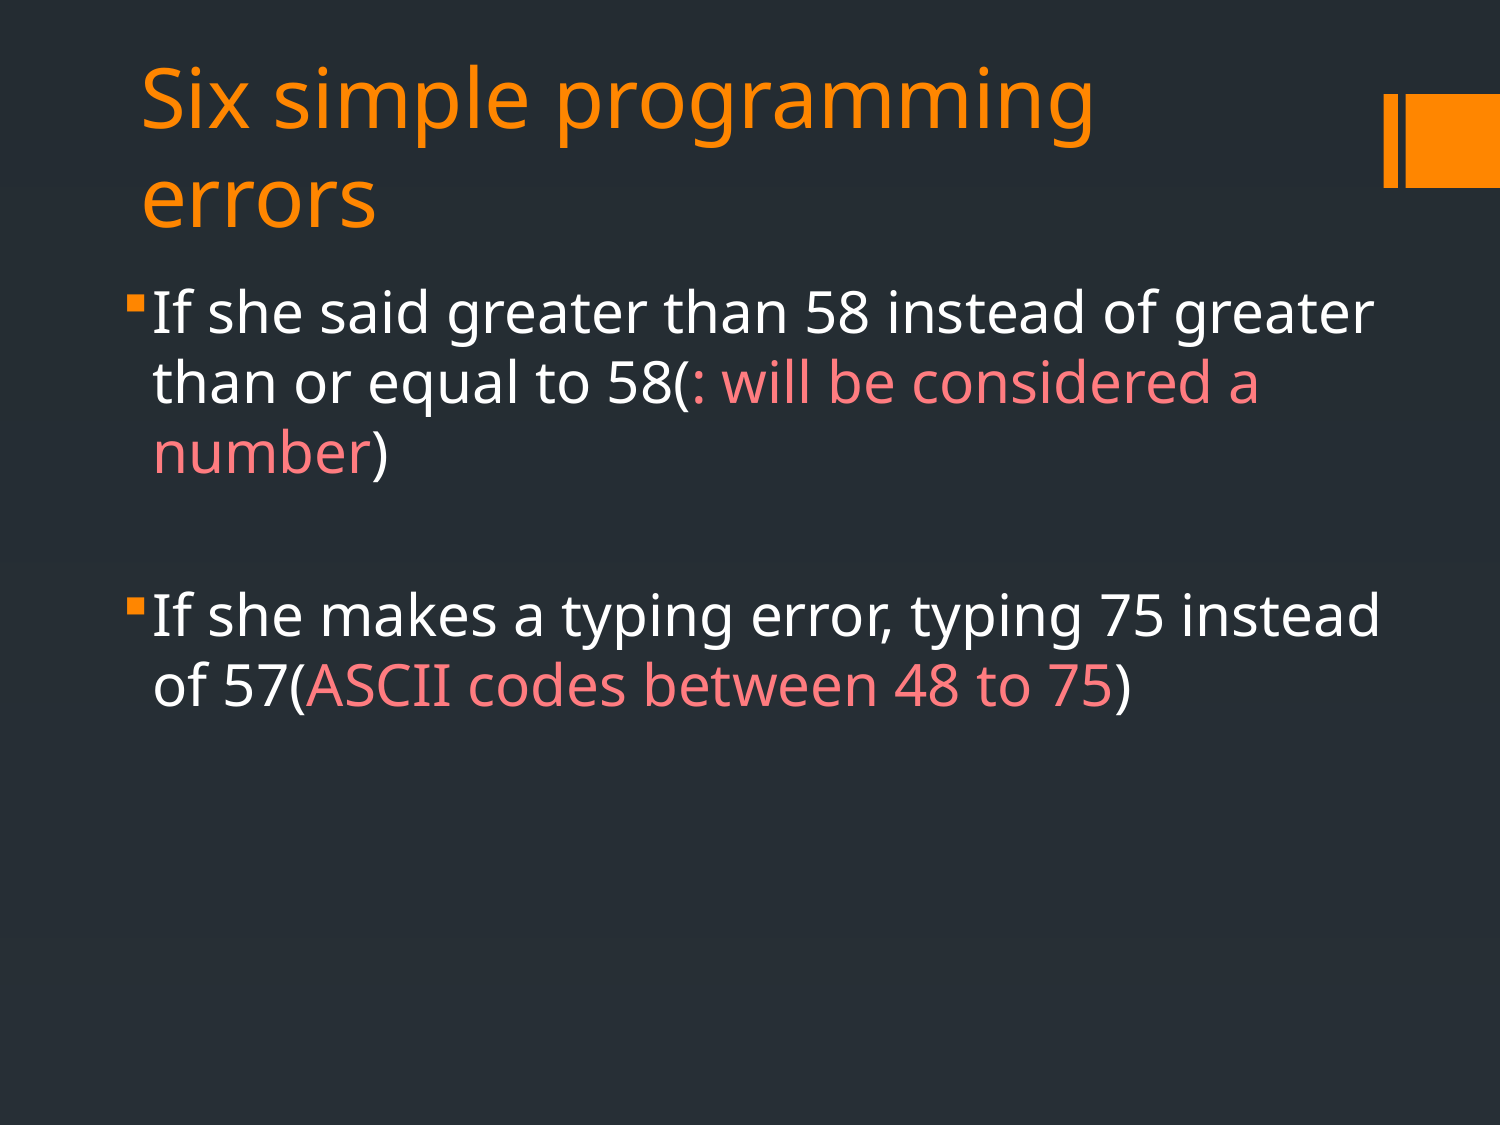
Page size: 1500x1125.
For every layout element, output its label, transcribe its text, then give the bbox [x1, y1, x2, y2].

title Six simple programming errors [125, 50, 1325, 240]
list If she said greater than 58 instead of greater than or equal to 58(: will be considered a number) If she makes a typing error, typing 75 instead of 57(ASCII codes between 48 to 75) [99, 268, 1413, 1031]
